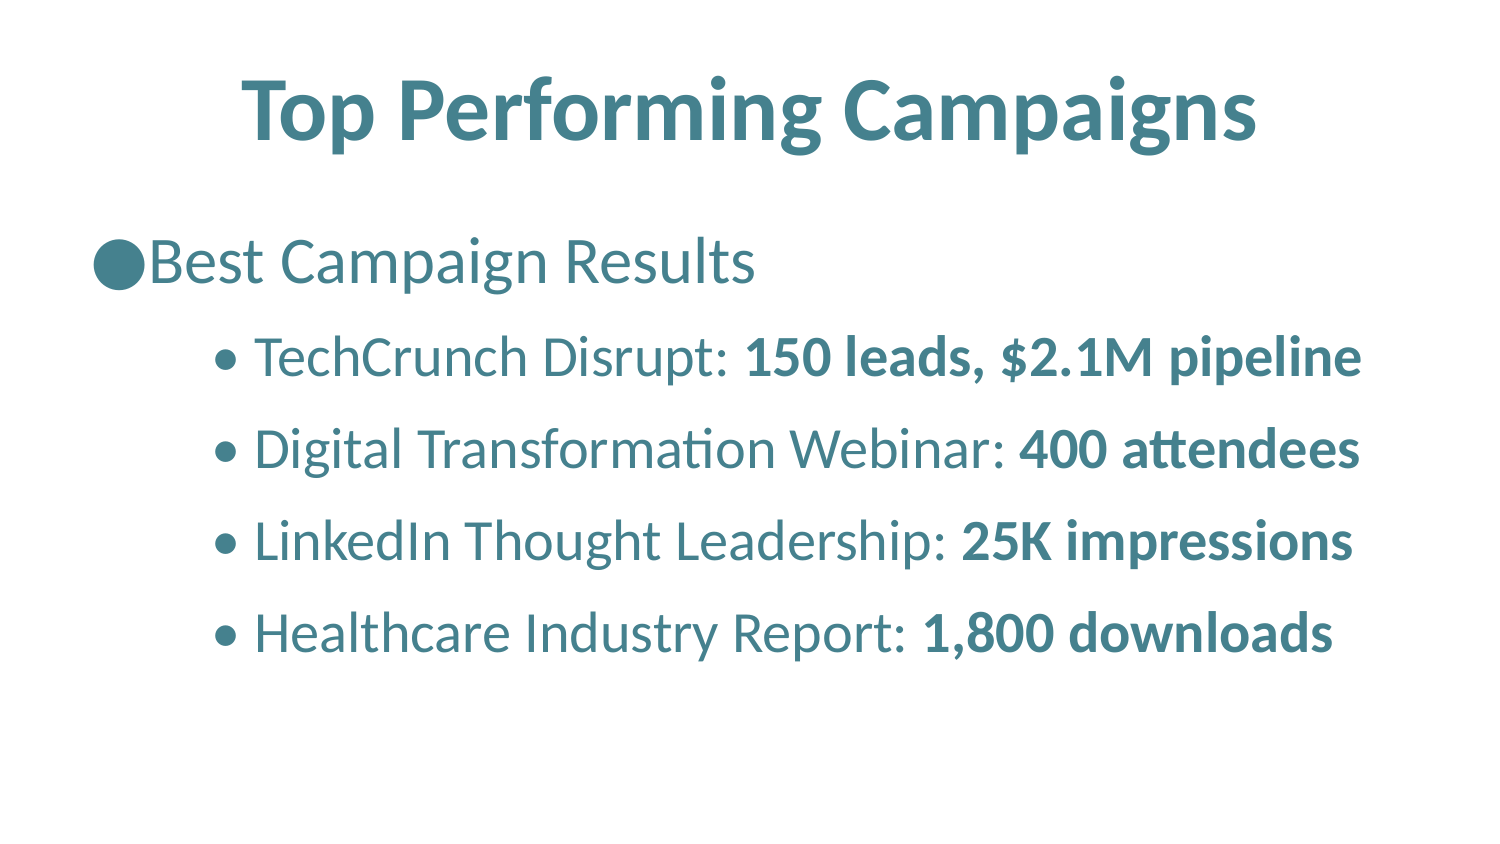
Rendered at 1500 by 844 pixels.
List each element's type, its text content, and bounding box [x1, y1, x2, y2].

title Top Performing Campaigns [75, 33, 1425, 175]
list Best Campaign Results • TechCrunch Disrupt: 150 leads, $2.1M pipeline • Digital Transformation Webinar: 400 attendees • LinkedIn Thought Leadership: 25K impressions • Healthcare Industry Report: 1,800 downloads [75, 196, 1425, 754]
